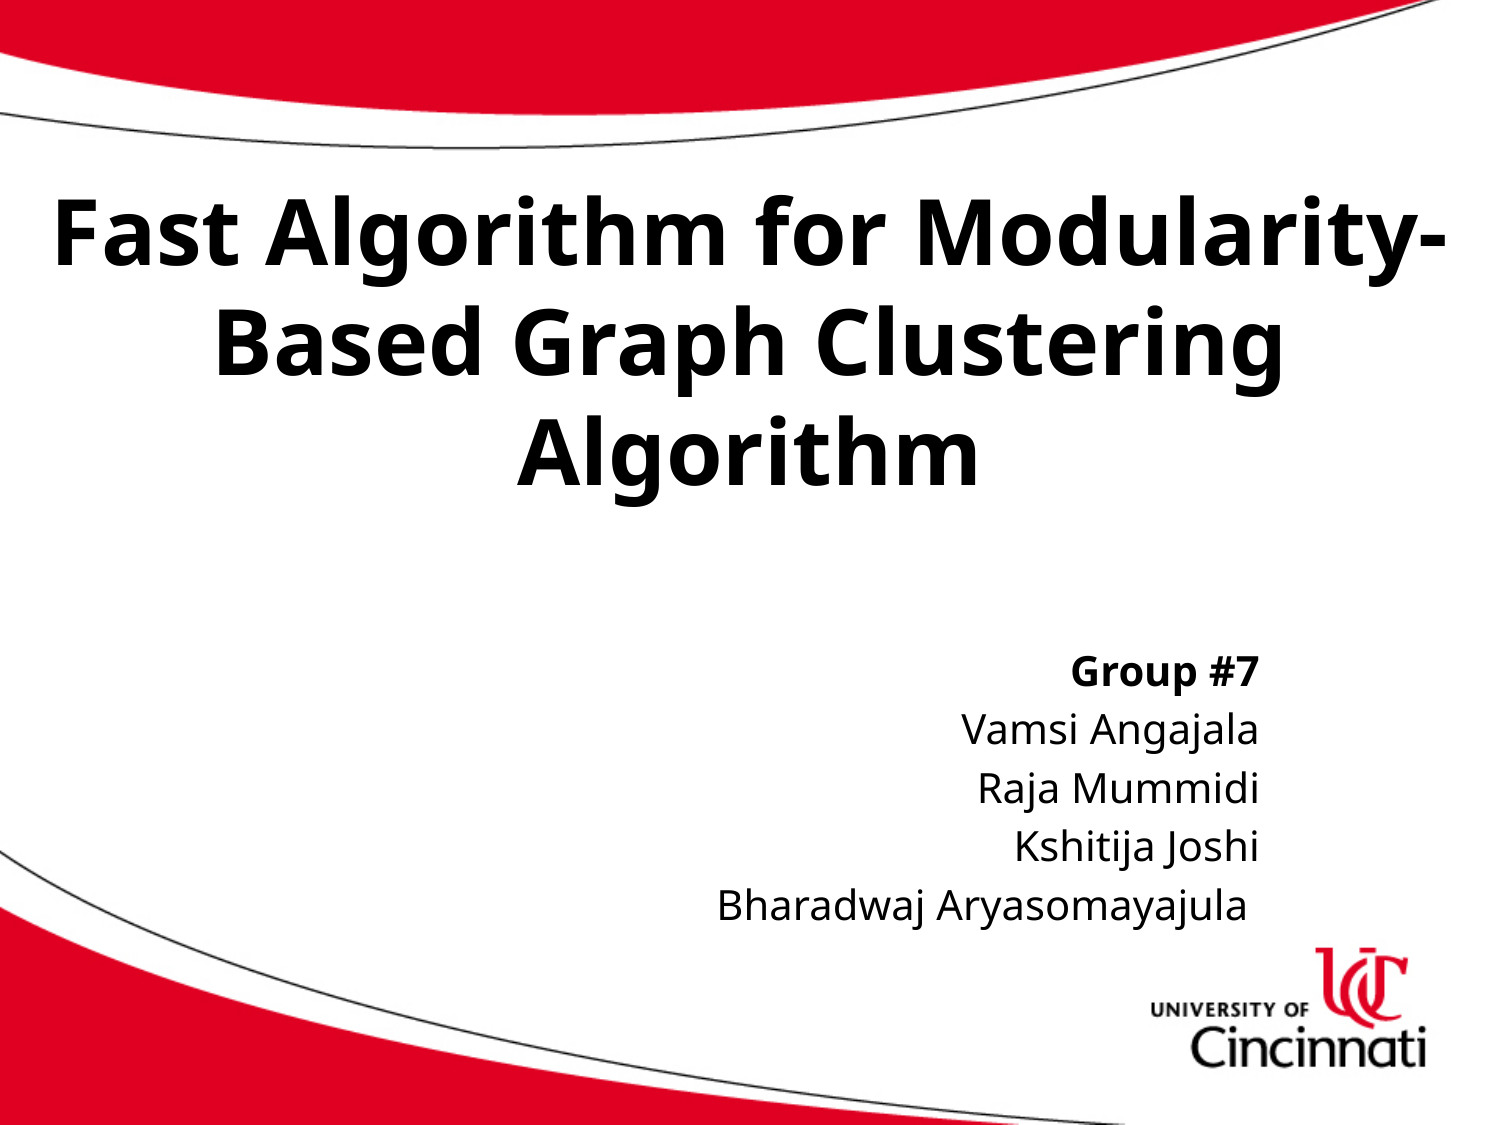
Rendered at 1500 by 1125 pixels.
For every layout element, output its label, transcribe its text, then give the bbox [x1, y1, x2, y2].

picture [0, 0, 1500, 160]
title Fast Algorithm for Modularity-Based Graph Clustering Algorithm [24, 174, 1475, 504]
subtitle Group #7 Vamsi Angajala Raja Mummidi Kshitija Joshi Bharadwaj Aryasomayajula [225, 637, 1275, 925]
picture [0, 840, 1455, 1125]
